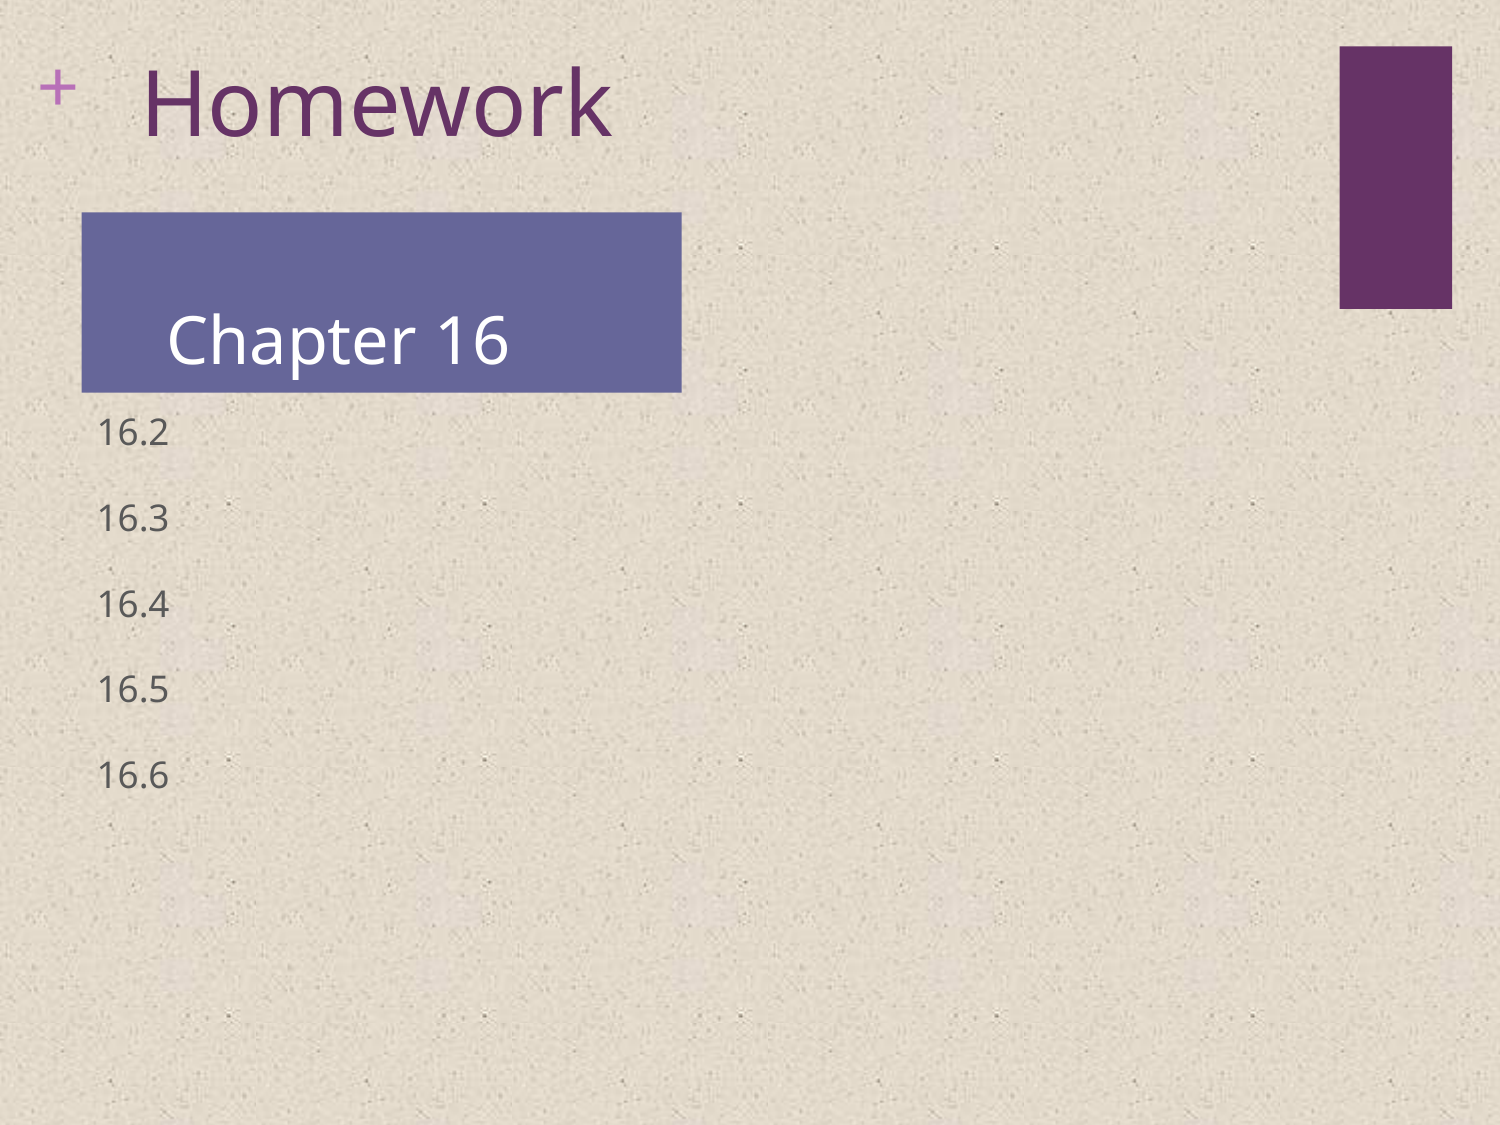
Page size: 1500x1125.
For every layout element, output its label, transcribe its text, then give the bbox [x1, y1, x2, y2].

picture [0, 0, 1500, 1125]
list Chapter 16 [81, 212, 682, 393]
list 16.2 16.3 16.4 16.5 16.6 [81, 401, 682, 1063]
title Homework [125, 37, 794, 221]
